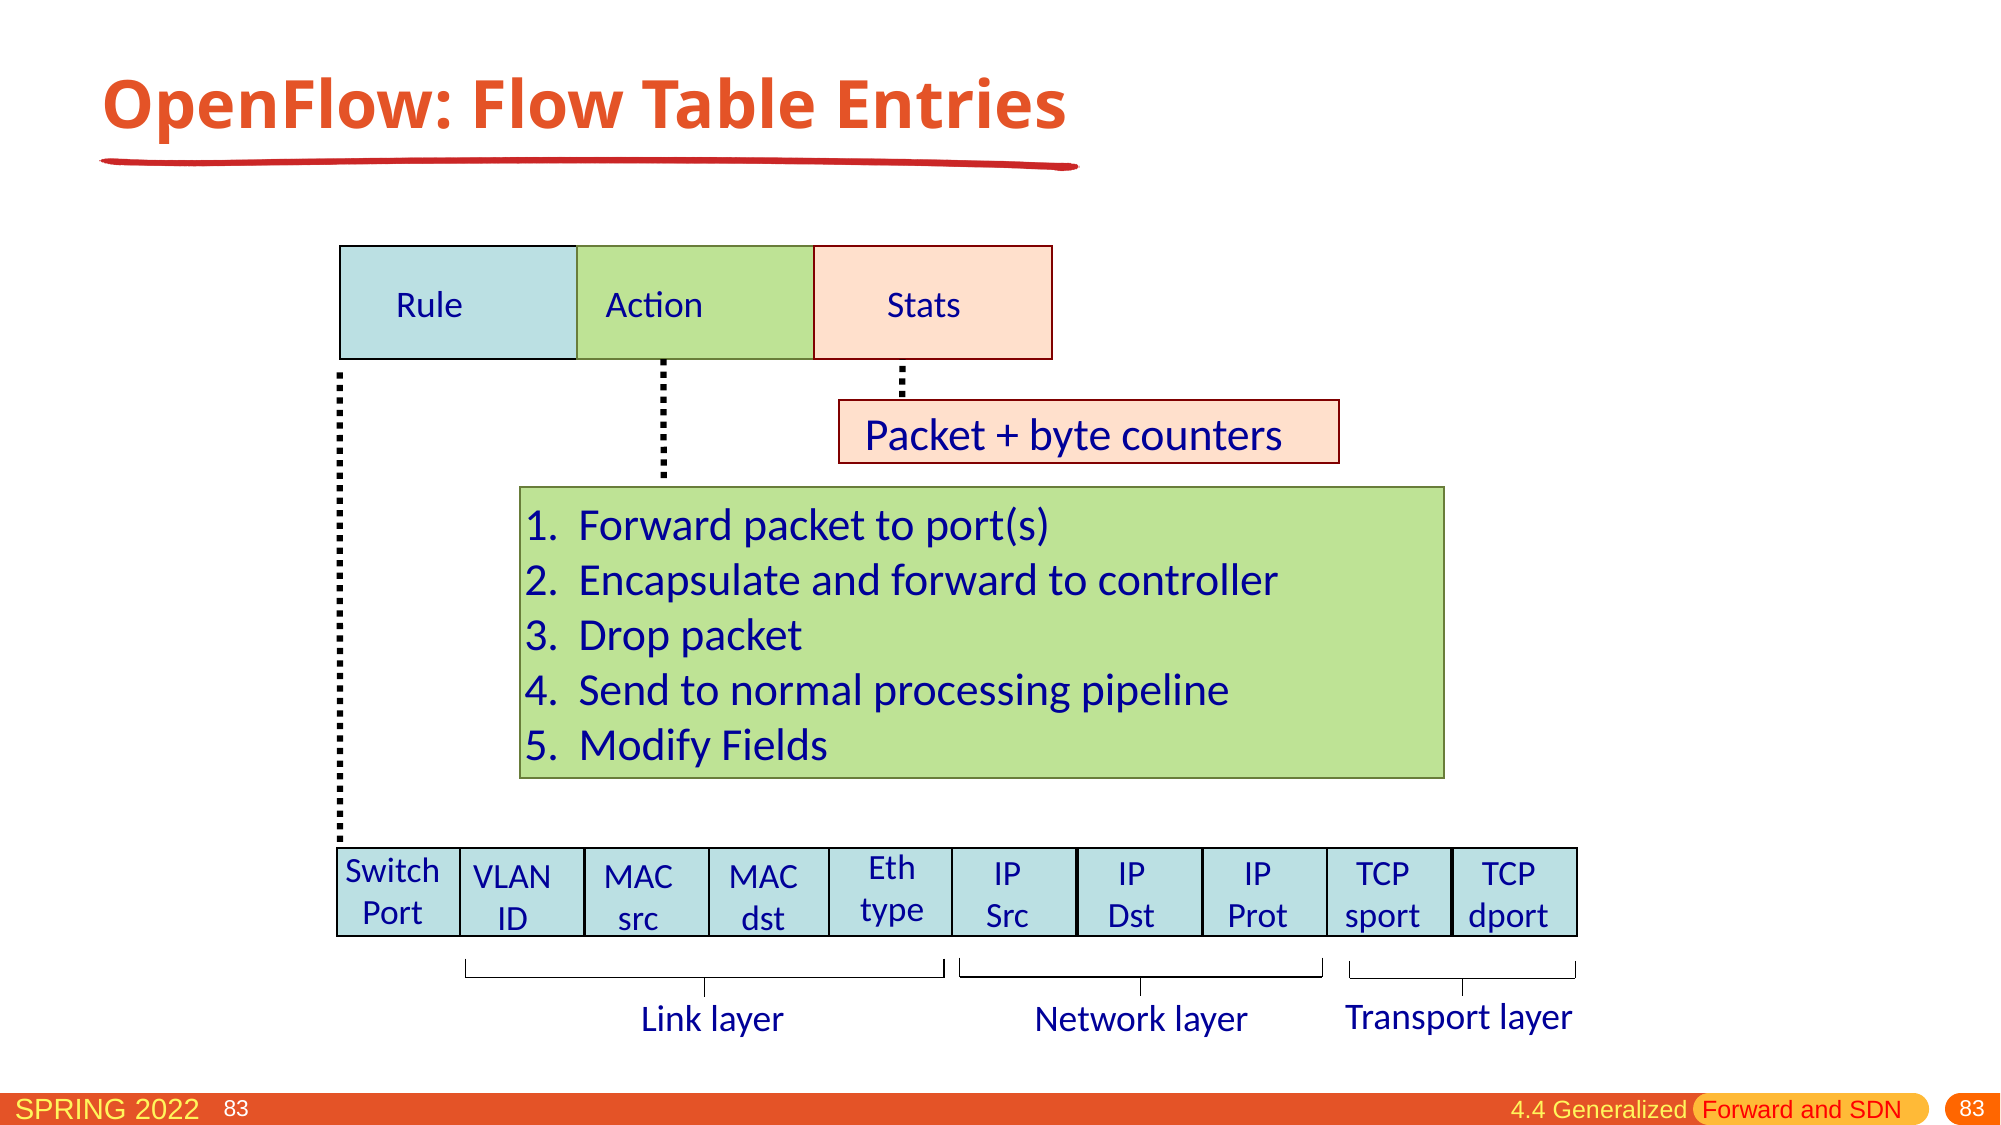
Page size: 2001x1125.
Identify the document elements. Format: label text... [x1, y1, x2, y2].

title OpenFlow: Flow Table Entries [86, 42, 1914, 161]
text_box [959, 957, 1323, 1048]
text_box Stats [887, 279, 962, 326]
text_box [465, 958, 945, 1048]
text_box Rule [396, 279, 464, 326]
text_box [1266, 960, 1653, 1046]
text_box [814, 246, 1052, 357]
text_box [519, 358, 1445, 779]
text_box [339, 246, 577, 360]
text_box 4.4 Generalized Forward and SDN [1496, 1086, 1922, 1125]
picture [94, 153, 1092, 175]
text_box Action [605, 279, 704, 326]
text_box [577, 246, 814, 357]
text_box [336, 372, 1578, 939]
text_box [838, 358, 1339, 464]
